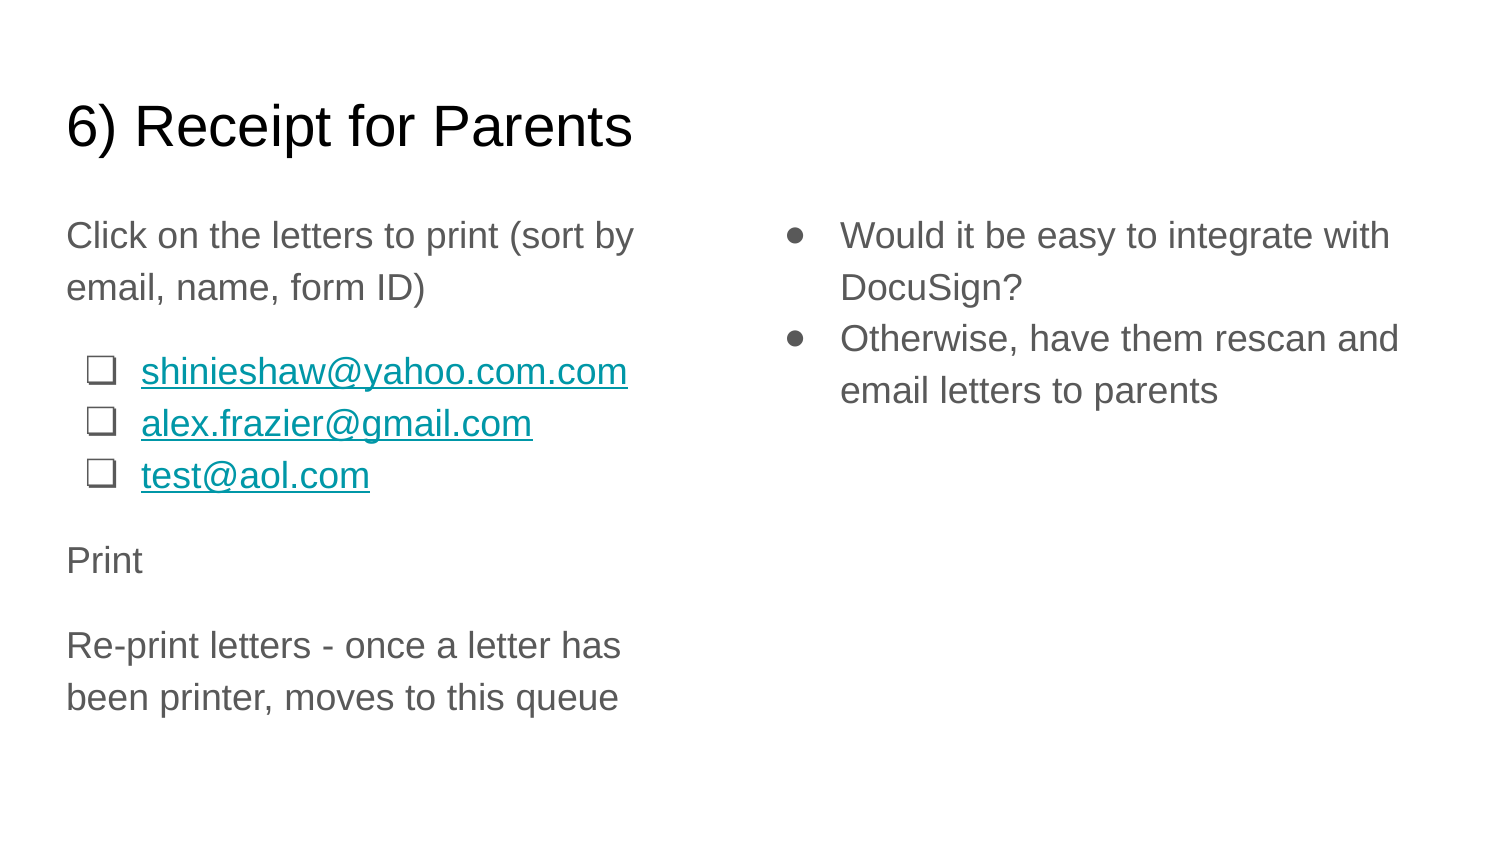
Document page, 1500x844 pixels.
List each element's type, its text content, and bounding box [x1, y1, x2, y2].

list Would it be easy to integrate with DocuSign? Otherwise, have them rescan and email letters to parents [749, 189, 1420, 750]
title 6) Receipt for Parents [51, 72, 1449, 167]
list Click on the letters to print (sort by email, name, form ID) shinieshaw@yahoo.com.com alex.frazier@gmail.com test@aol.com Print Re-print letters - once a letter has been printer, moves to this queue [51, 189, 721, 750]
